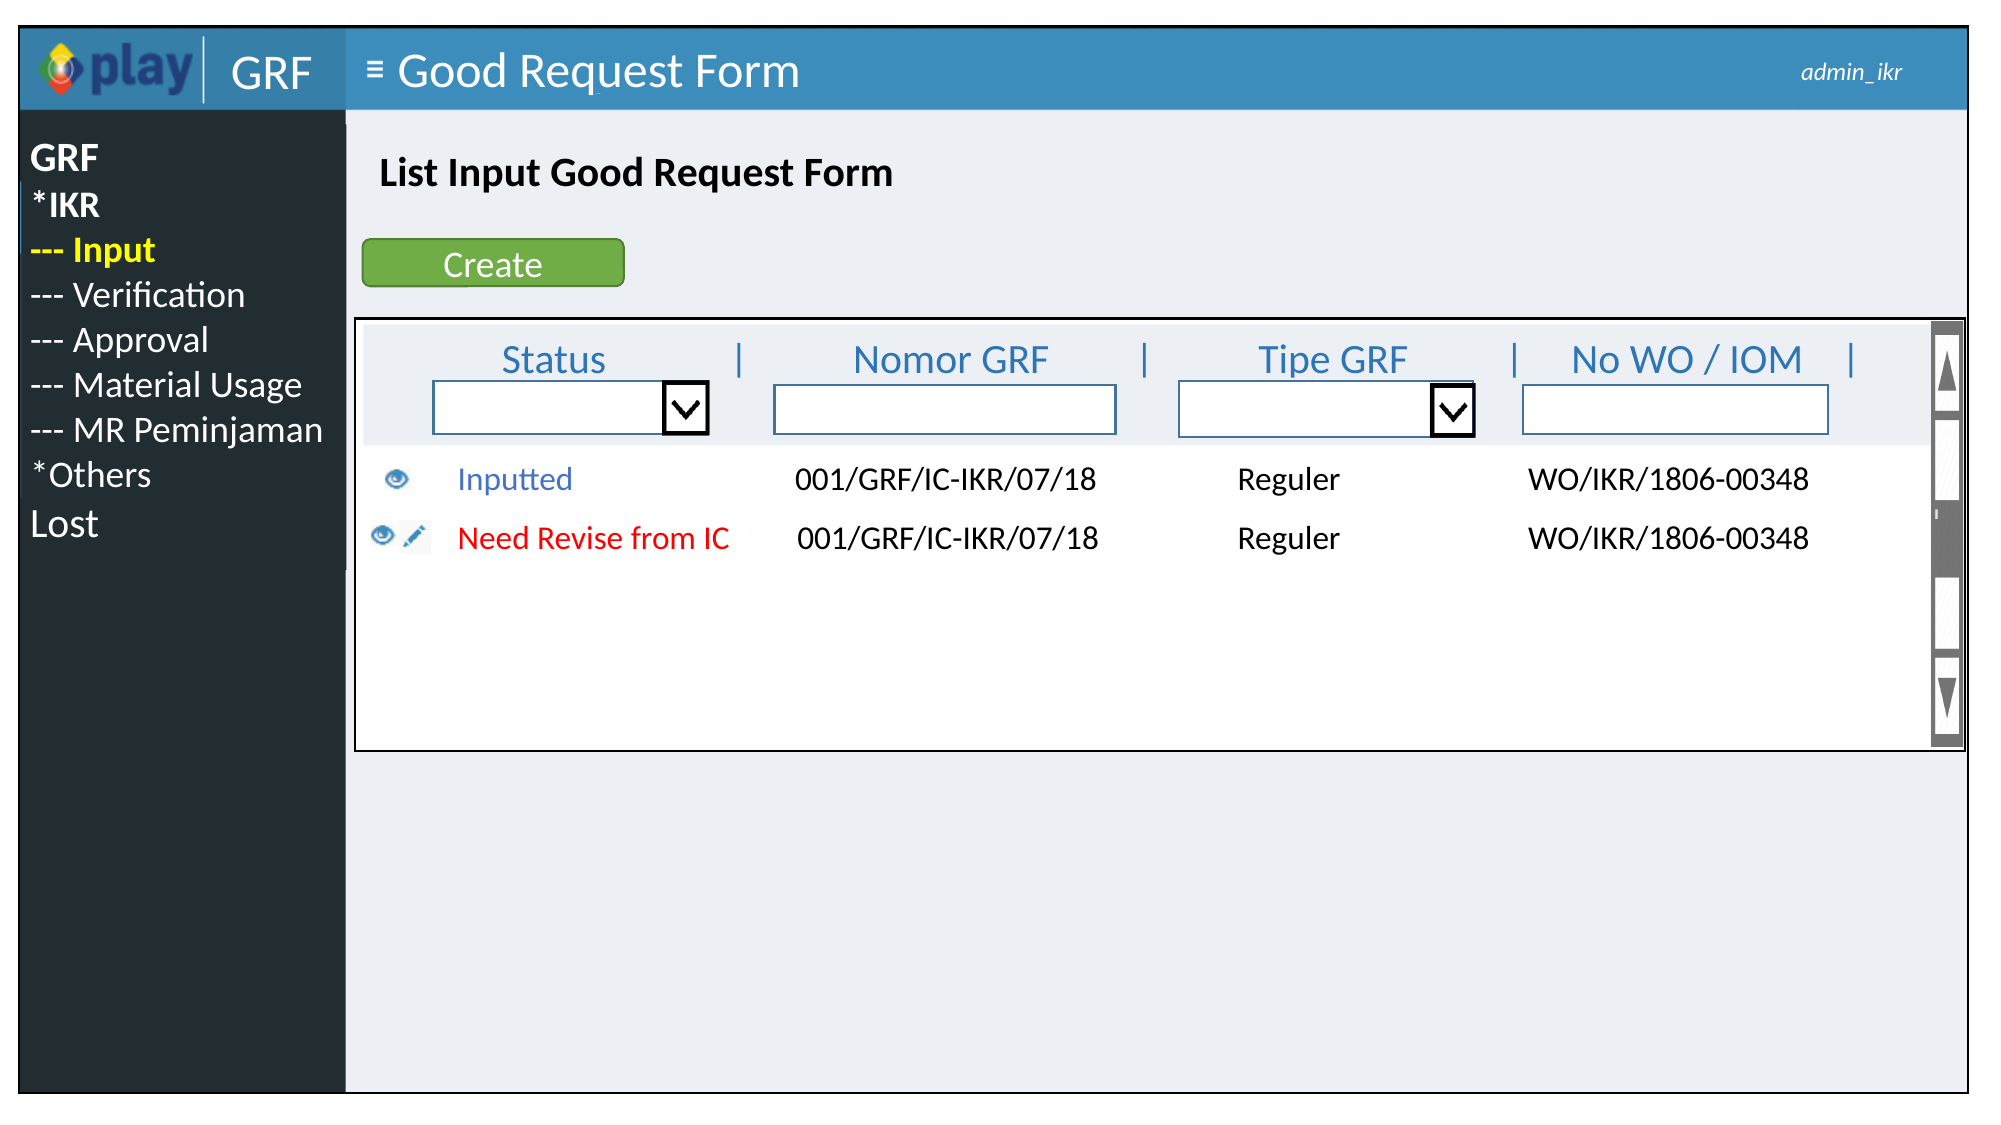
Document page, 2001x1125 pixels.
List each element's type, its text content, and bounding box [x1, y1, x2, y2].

picture [20, 27, 1967, 1092]
text_box GRF *IKR --- Input --- Verification --- Approval --- Material Usage --- MR Peminjaman *Others Lost [15, 122, 20, 553]
